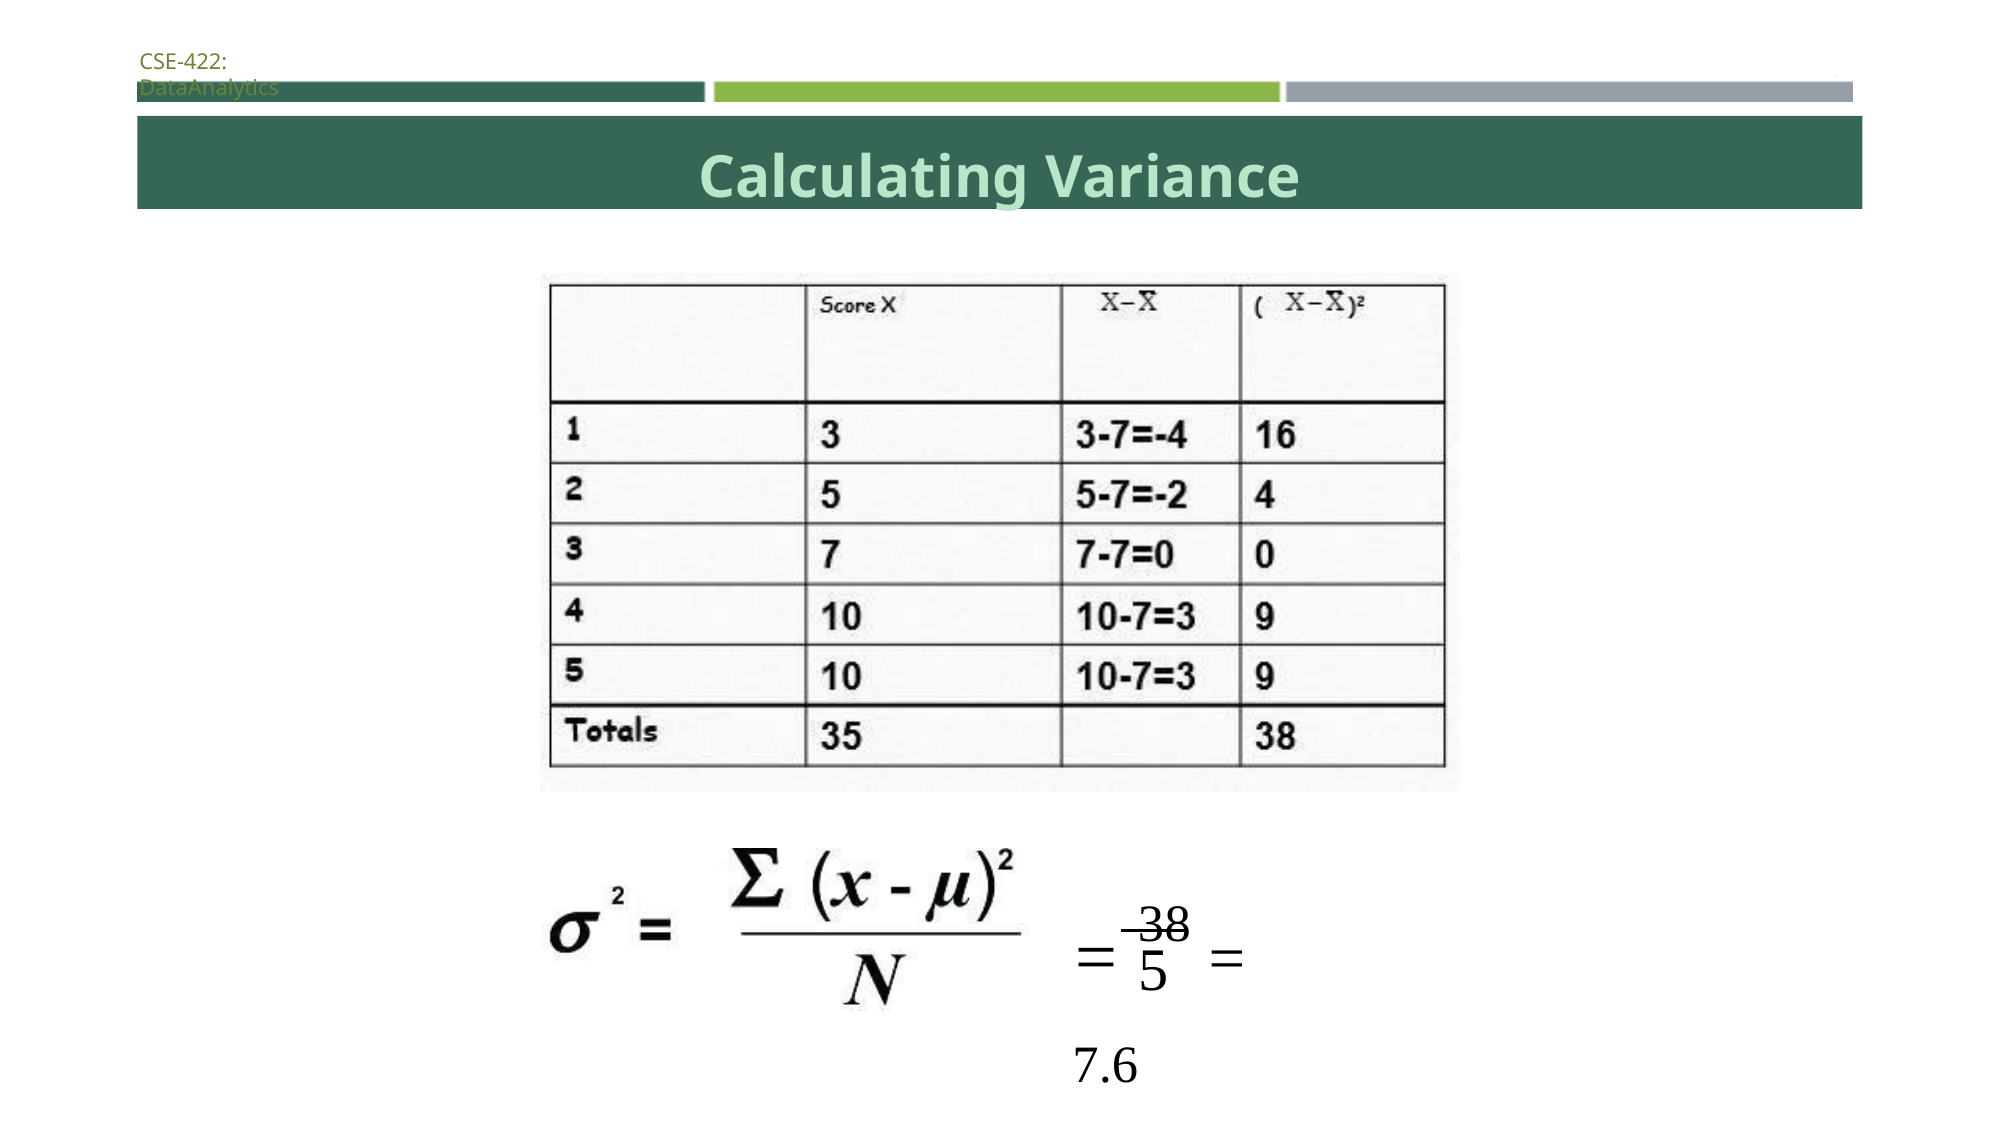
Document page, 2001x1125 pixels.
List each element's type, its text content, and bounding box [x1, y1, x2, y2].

picture [540, 848, 1030, 1012]
text_box Calculating Variance [137, 115, 1863, 209]
picture [539, 273, 1461, 792]
text_box CSE-422: DataAnalytics [137, 45, 370, 75]
picture [137, 75, 1854, 103]
text_box  38  7.6 [1066, 882, 1327, 1102]
